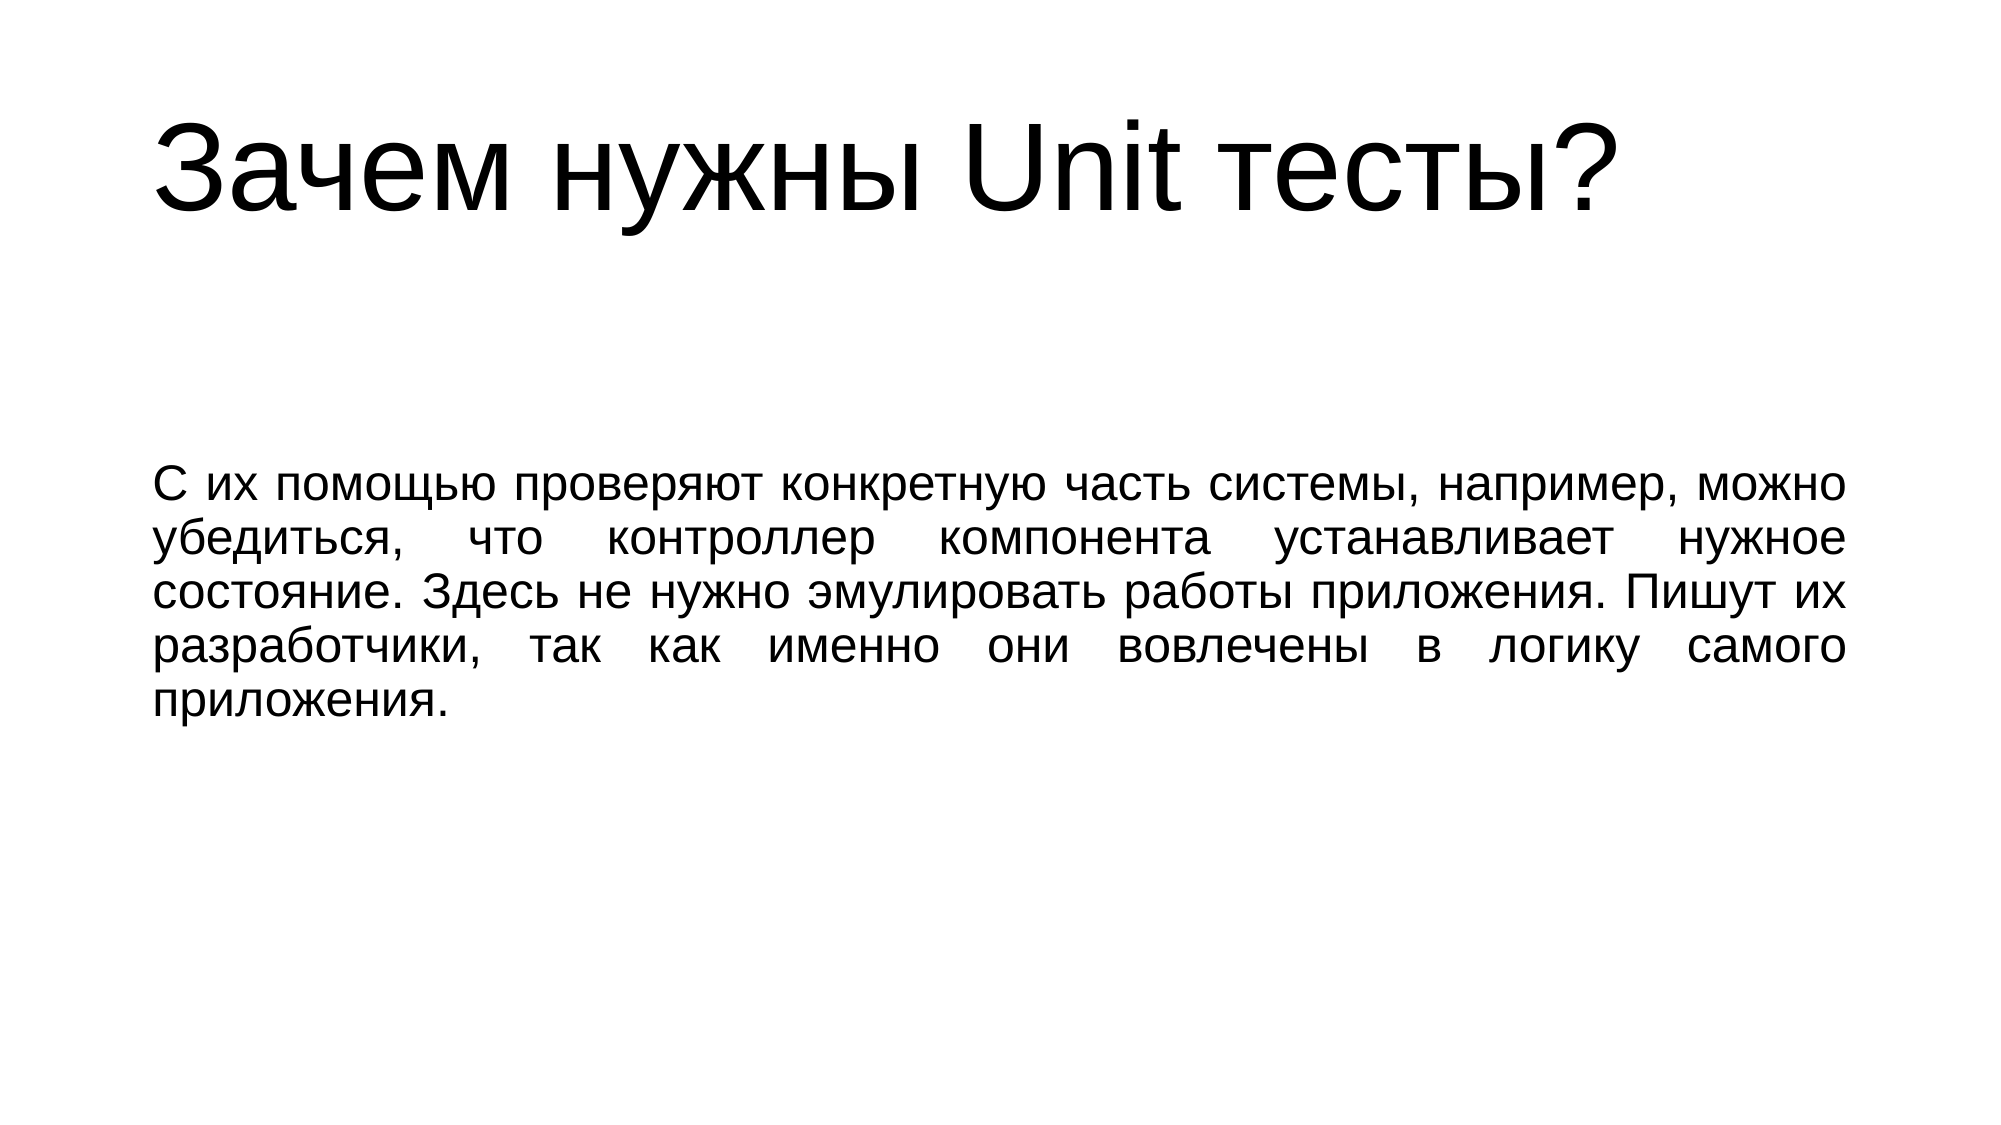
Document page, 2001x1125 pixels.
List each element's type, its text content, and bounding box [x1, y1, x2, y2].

text_box С их помощью проверяют конкретную часть системы, например, можно убедиться, что контроллер компонента устанавливает нужное состояние. Здесь не нужно эмулировать работы приложения. Пишут их разработчики, так как именно они вовлечены в логику самого приложения. [137, 450, 1863, 832]
text_box Зачем нужны Unit тесты? [137, 71, 1863, 245]
